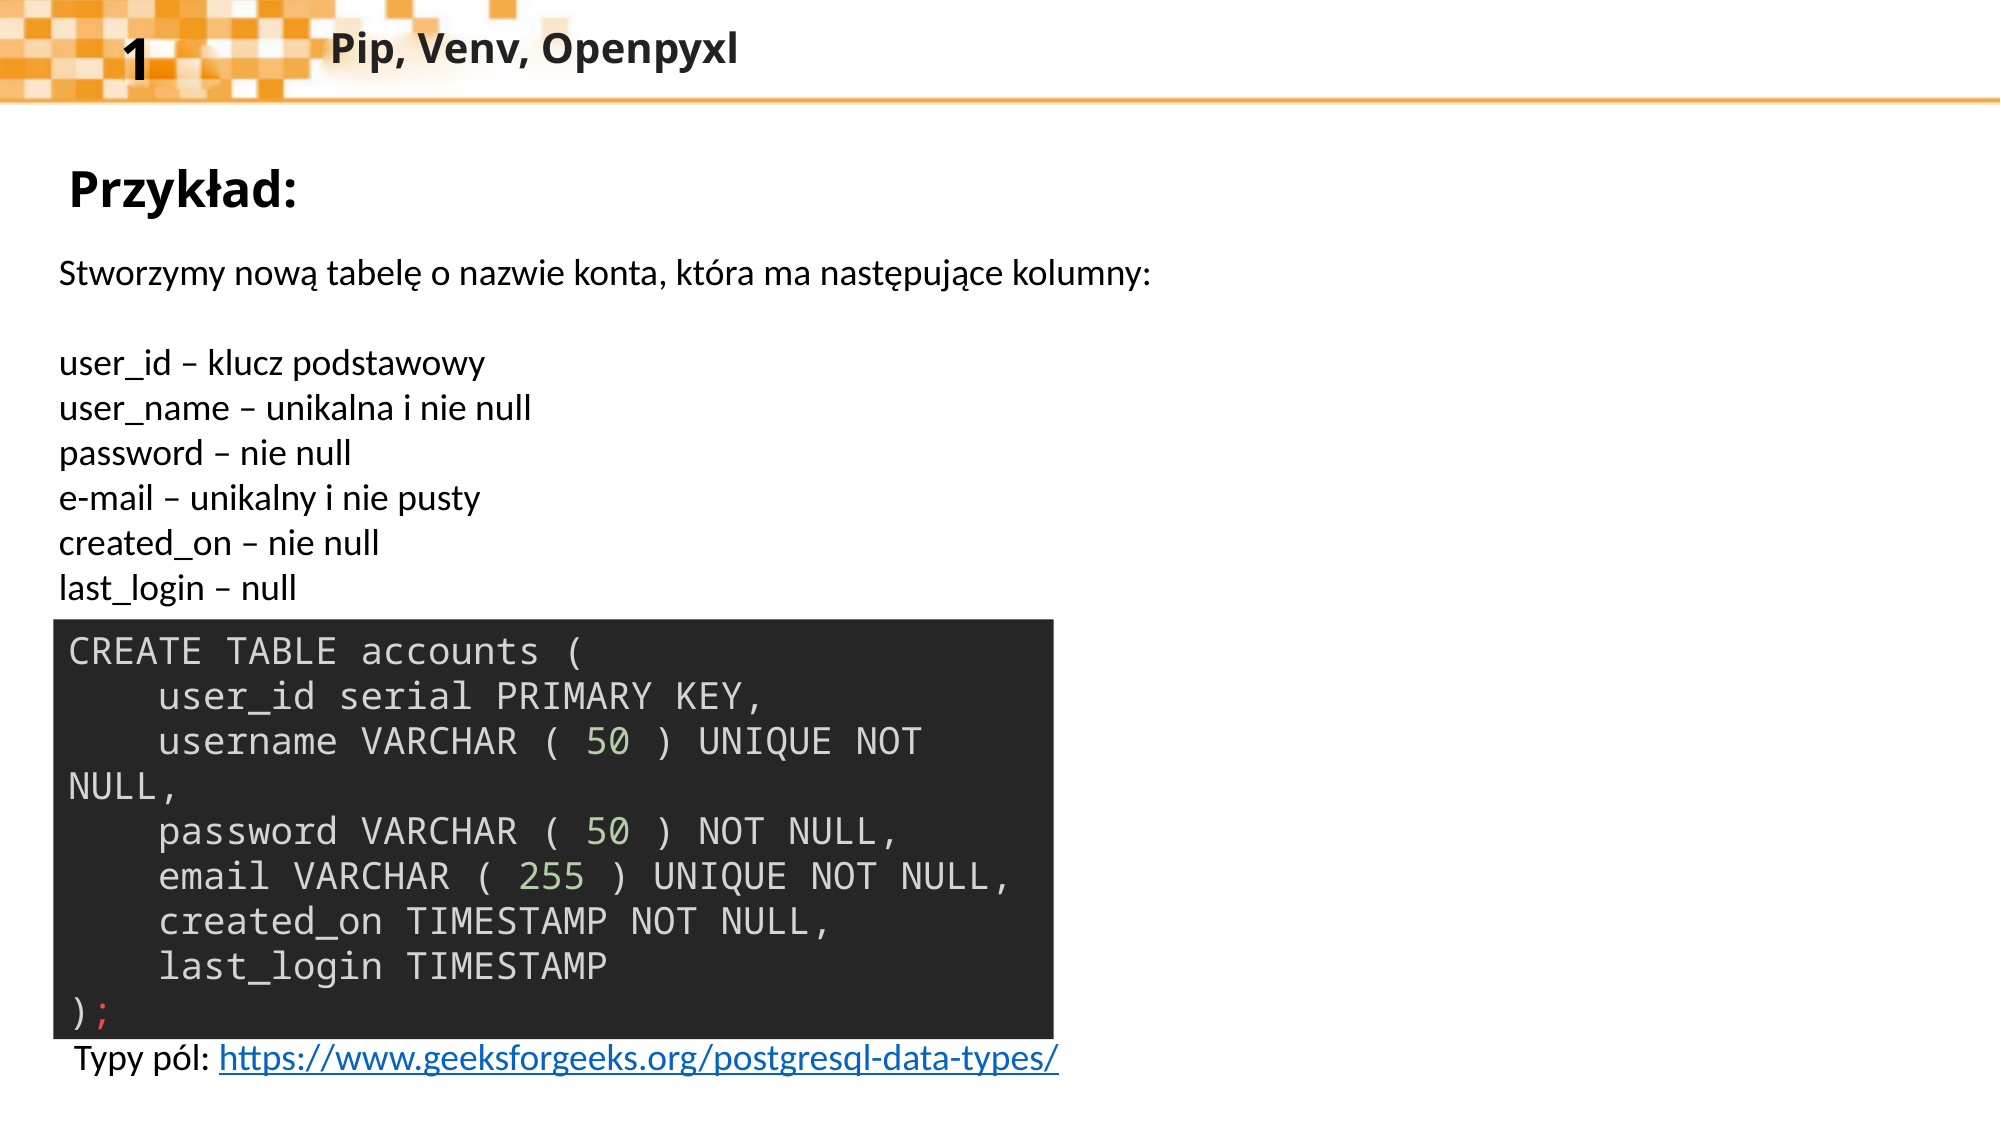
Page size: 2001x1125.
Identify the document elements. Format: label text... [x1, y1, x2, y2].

text_box Stworzymy nową tabelę o nazwie konta, która ma następujące kolumny: user_id – klucz podstawowy user_name – unikalna i nie null password – nie null e-mail – unikalny i nie pusty created_on – nie null last_login – null [44, 240, 1535, 616]
text_box Przykład: [53, 149, 1956, 275]
text_box CREATE TABLE accounts ( user_id serial PRIMARY KEY, username VARCHAR ( 50 ) UNIQUE NOT NULL, password VARCHAR ( 50 ) NOT NULL, email VARCHAR ( 255 ) UNIQUE NOT NULL, created_on TIMESTAMP NOT NULL, last_login TIMESTAMP ); [53, 619, 1054, 1040]
text_box Typy pól: https://www.geeksforgeeks.org/postgresql-data-types/ [59, 1025, 1075, 1086]
picture [0, 0, 2000, 105]
